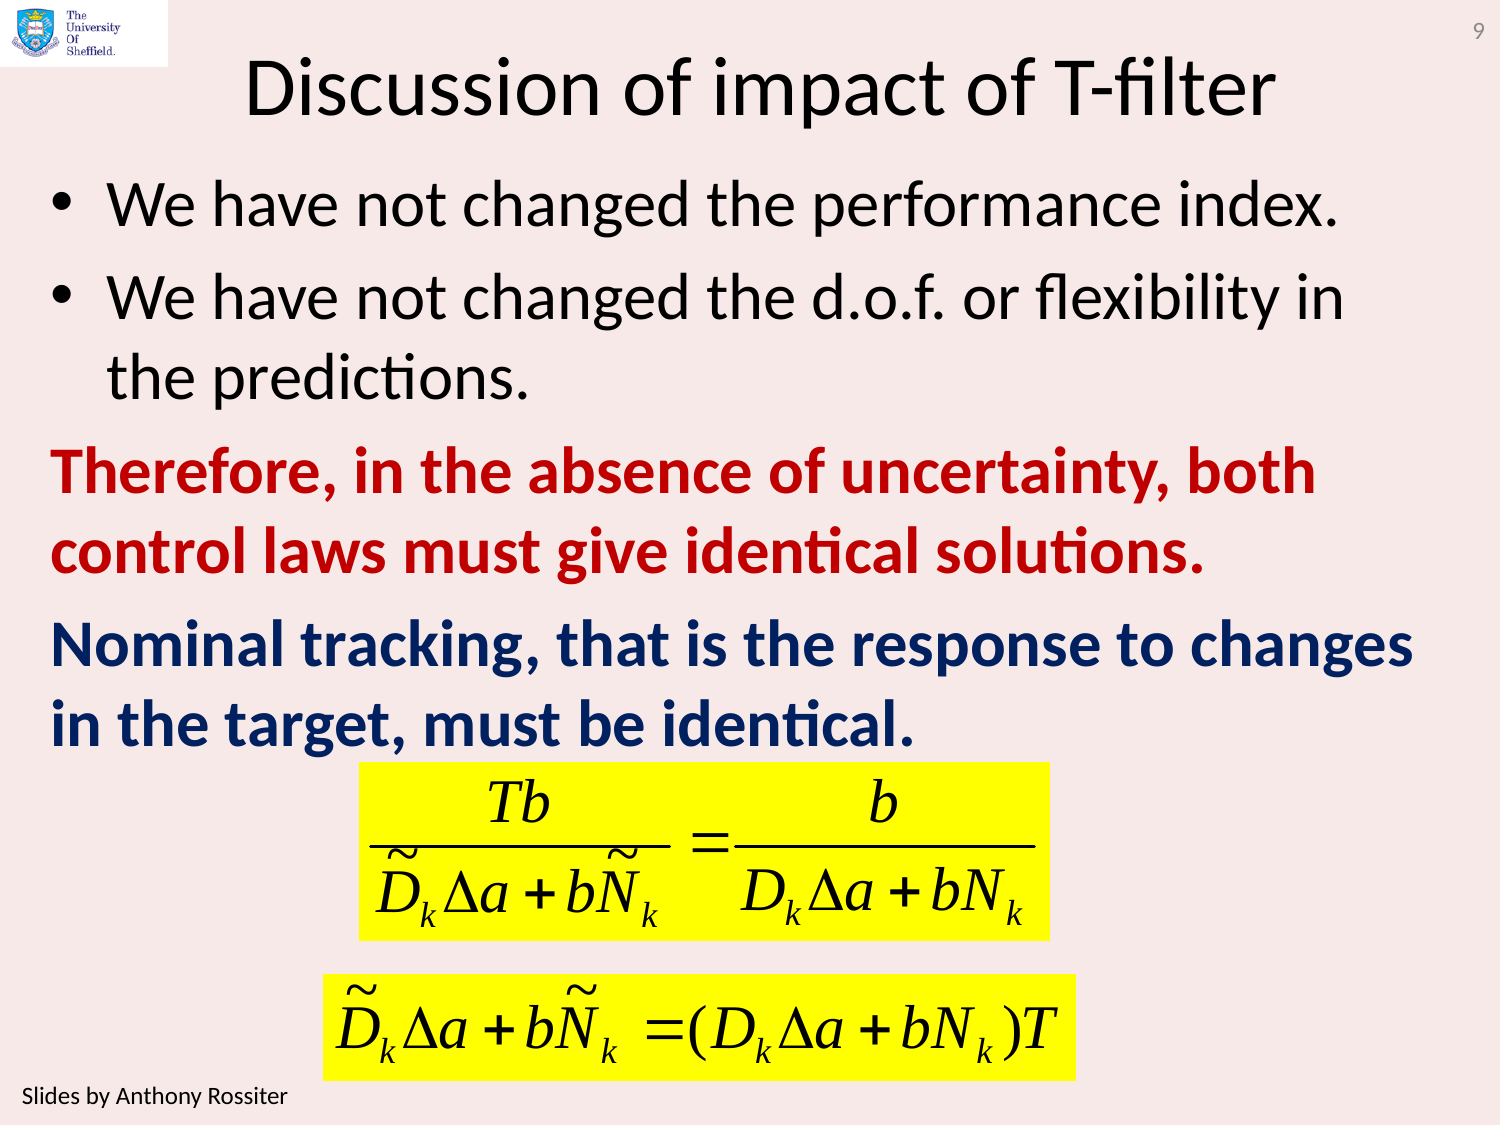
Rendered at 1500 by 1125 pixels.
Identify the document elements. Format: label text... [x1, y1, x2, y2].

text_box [324, 975, 1075, 1080]
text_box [359, 763, 1049, 940]
picture [0, 0, 168, 67]
footer Slides by Anthony Rossiter [0, 1065, 317, 1125]
title Discussion of impact of T-filter [105, 23, 1418, 141]
slide_number 9 [1335, 0, 1500, 60]
list We have not changed the performance index. We have not changed the d.o.f. or flexibility in the predictions. Therefore, in the absence of uncertainty, both control laws must give identical solutions. Nominal tracking, that is the response to changes in the target, must be identical. [35, 152, 1465, 787]
